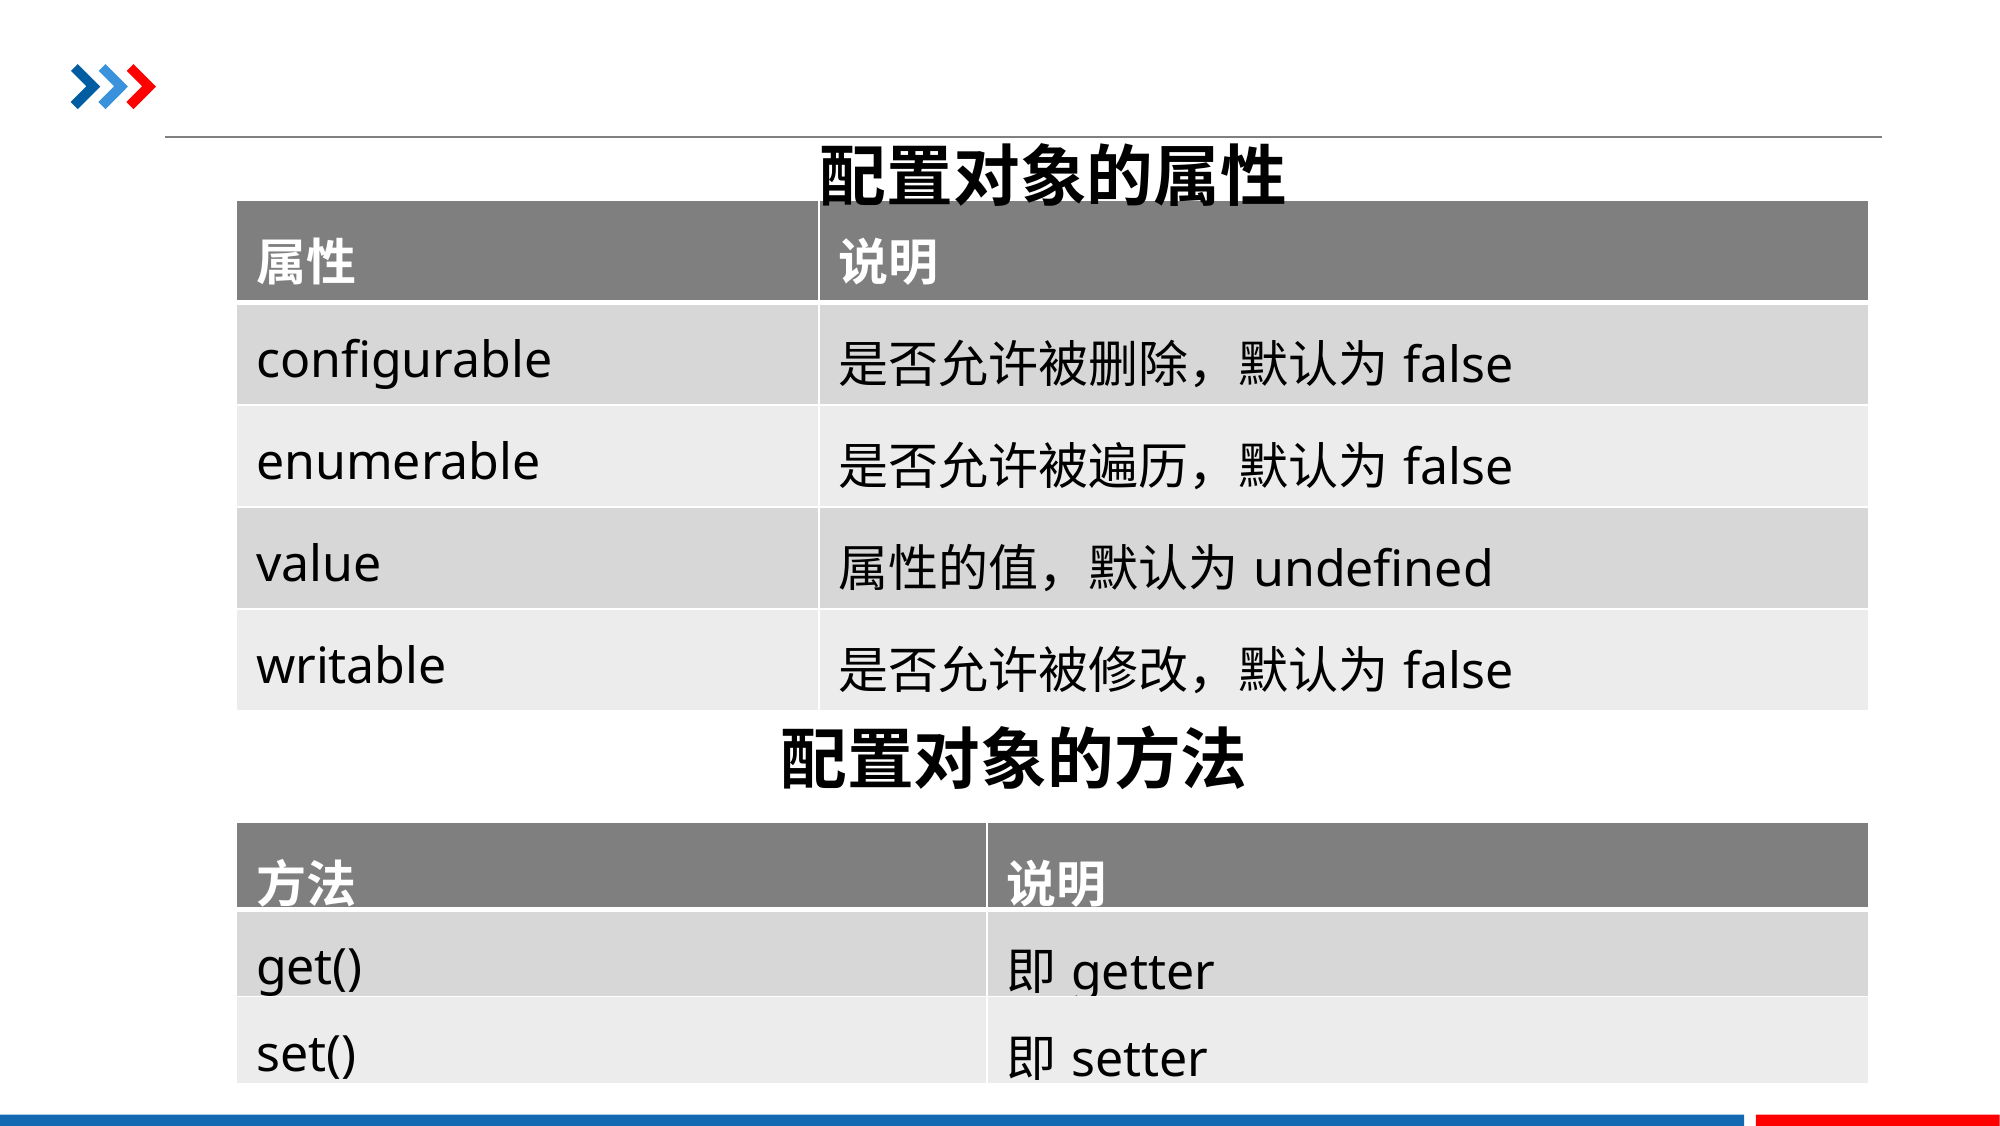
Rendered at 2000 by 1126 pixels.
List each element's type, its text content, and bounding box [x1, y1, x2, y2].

table_cell 是否允许被修改，默认为false [820, 610, 1868, 710]
table_header 说明 [988, 823, 1868, 907]
table_header 说明 [820, 201, 1868, 300]
table_cell set() [237, 997, 986, 1083]
table_header 方法 [237, 823, 986, 907]
text_box 配置对象的方法 [765, 709, 1263, 805]
table_cell get() [237, 912, 986, 996]
table_cell writable [237, 610, 818, 710]
table_header 属性 [237, 201, 818, 300]
table_cell 即setter [988, 997, 1868, 1083]
table_cell 属性的值，默认为undefined [820, 508, 1868, 608]
table_cell enumerable [237, 406, 818, 506]
table_cell 是否允许被遍历，默认为false [820, 406, 1868, 506]
text_box 配置对象的属性 [805, 125, 1303, 221]
table_cell value [237, 508, 818, 608]
table_cell configurable [237, 305, 818, 404]
table_cell 即getter [988, 912, 1868, 996]
table_cell 是否允许被删除，默认为false [820, 305, 1868, 404]
